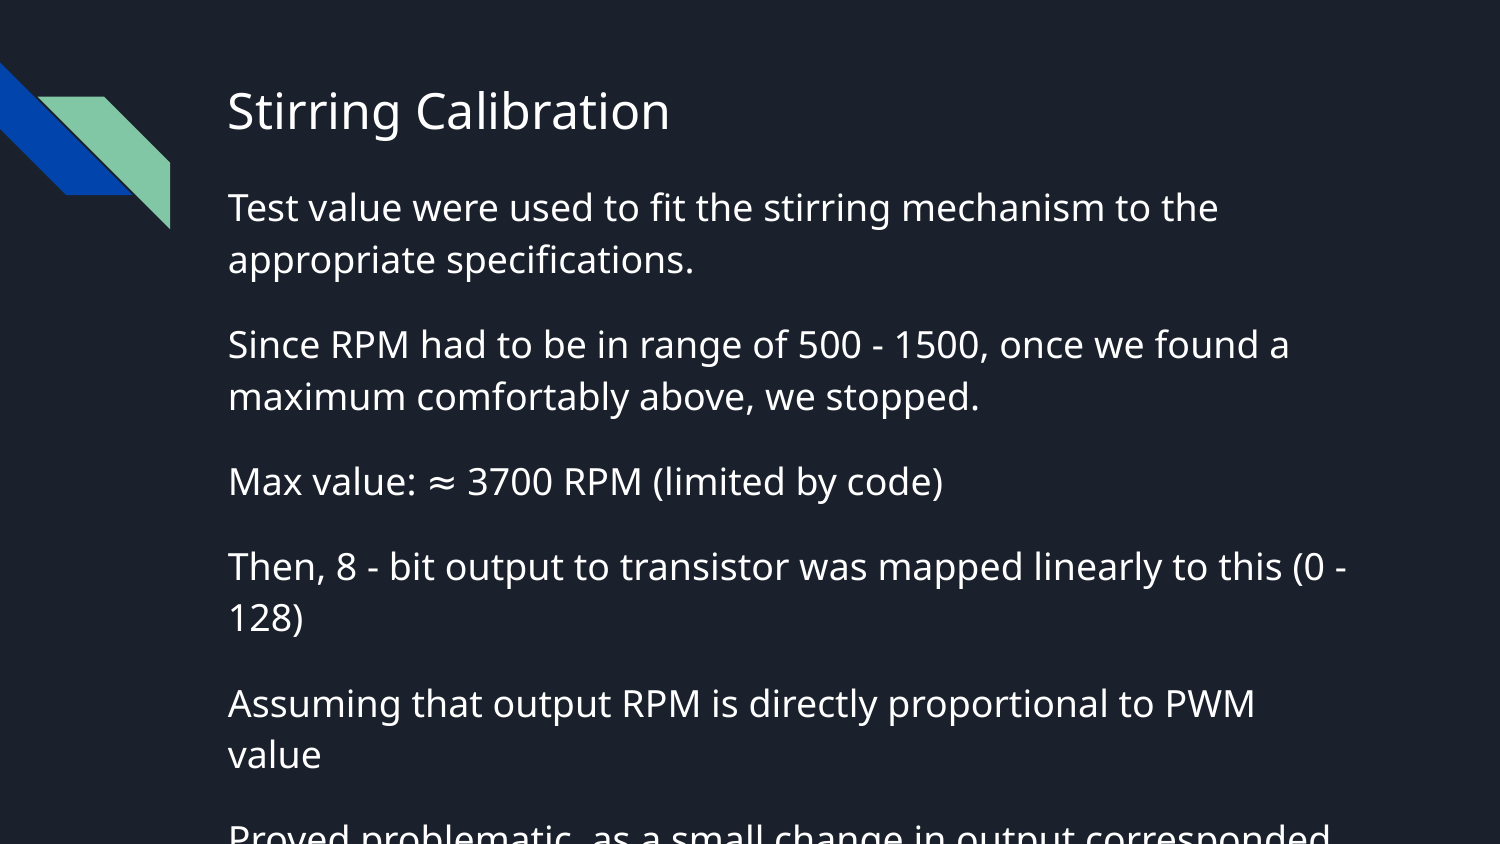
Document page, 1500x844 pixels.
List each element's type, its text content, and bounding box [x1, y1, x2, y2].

title Stirring Calibration [212, 64, 1368, 162]
list Test value were used to fit the stirring mechanism to the appropriate specifications. Since RPM had to be in range of 500 - 1500, once we found a maximum comfortably above, we stopped. Max value: ≈ 3700 RPM (limited by code) Then, 8 - bit output to transistor was mapped linearly to this (0 - 128) Assuming that output RPM is directly proportional to PWM value Proved problematic, as a small change in output corresponded to large change in RPM [212, 162, 1368, 743]
